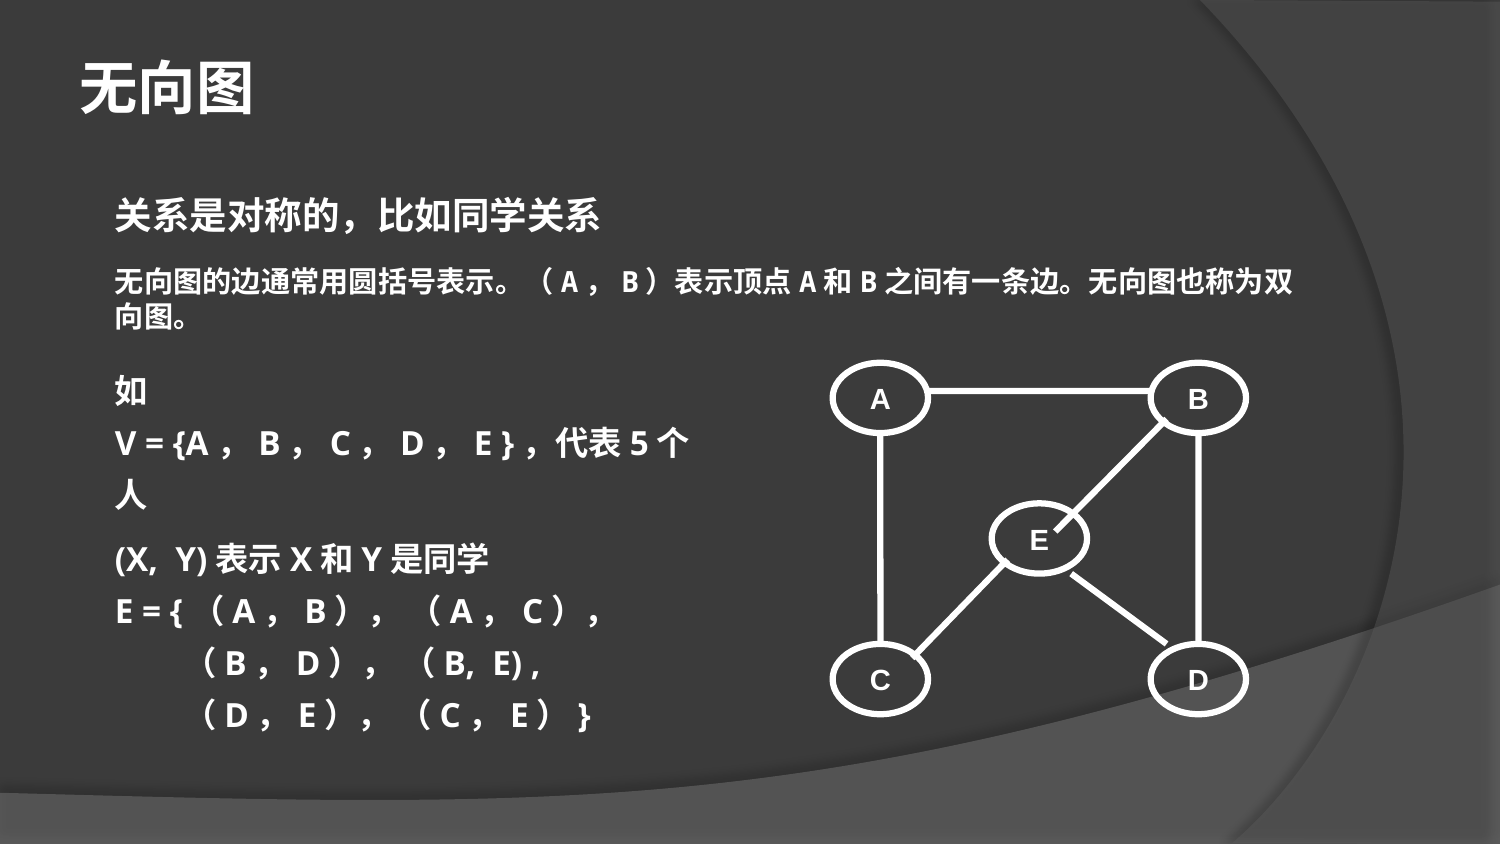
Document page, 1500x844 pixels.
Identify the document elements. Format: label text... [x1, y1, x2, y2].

text_box 关系是对称的，比如同学关系 [100, 161, 1459, 245]
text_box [832, 362, 1247, 715]
text_box 无向图 [64, 43, 1317, 129]
text_box 如 V = {A，B，C，D，E }，代表5个人 (X, Y)表示X和Y是同学 E = {（A，B）， （A，C）， （B，D）， （B, E) , （D，E）， （C，E）} [100, 350, 715, 742]
text_box 无向图的边通常用圆括号表示。（A，B）表示顶点A和B之间有一条边。无向图也称为双向图。 [100, 256, 1317, 342]
